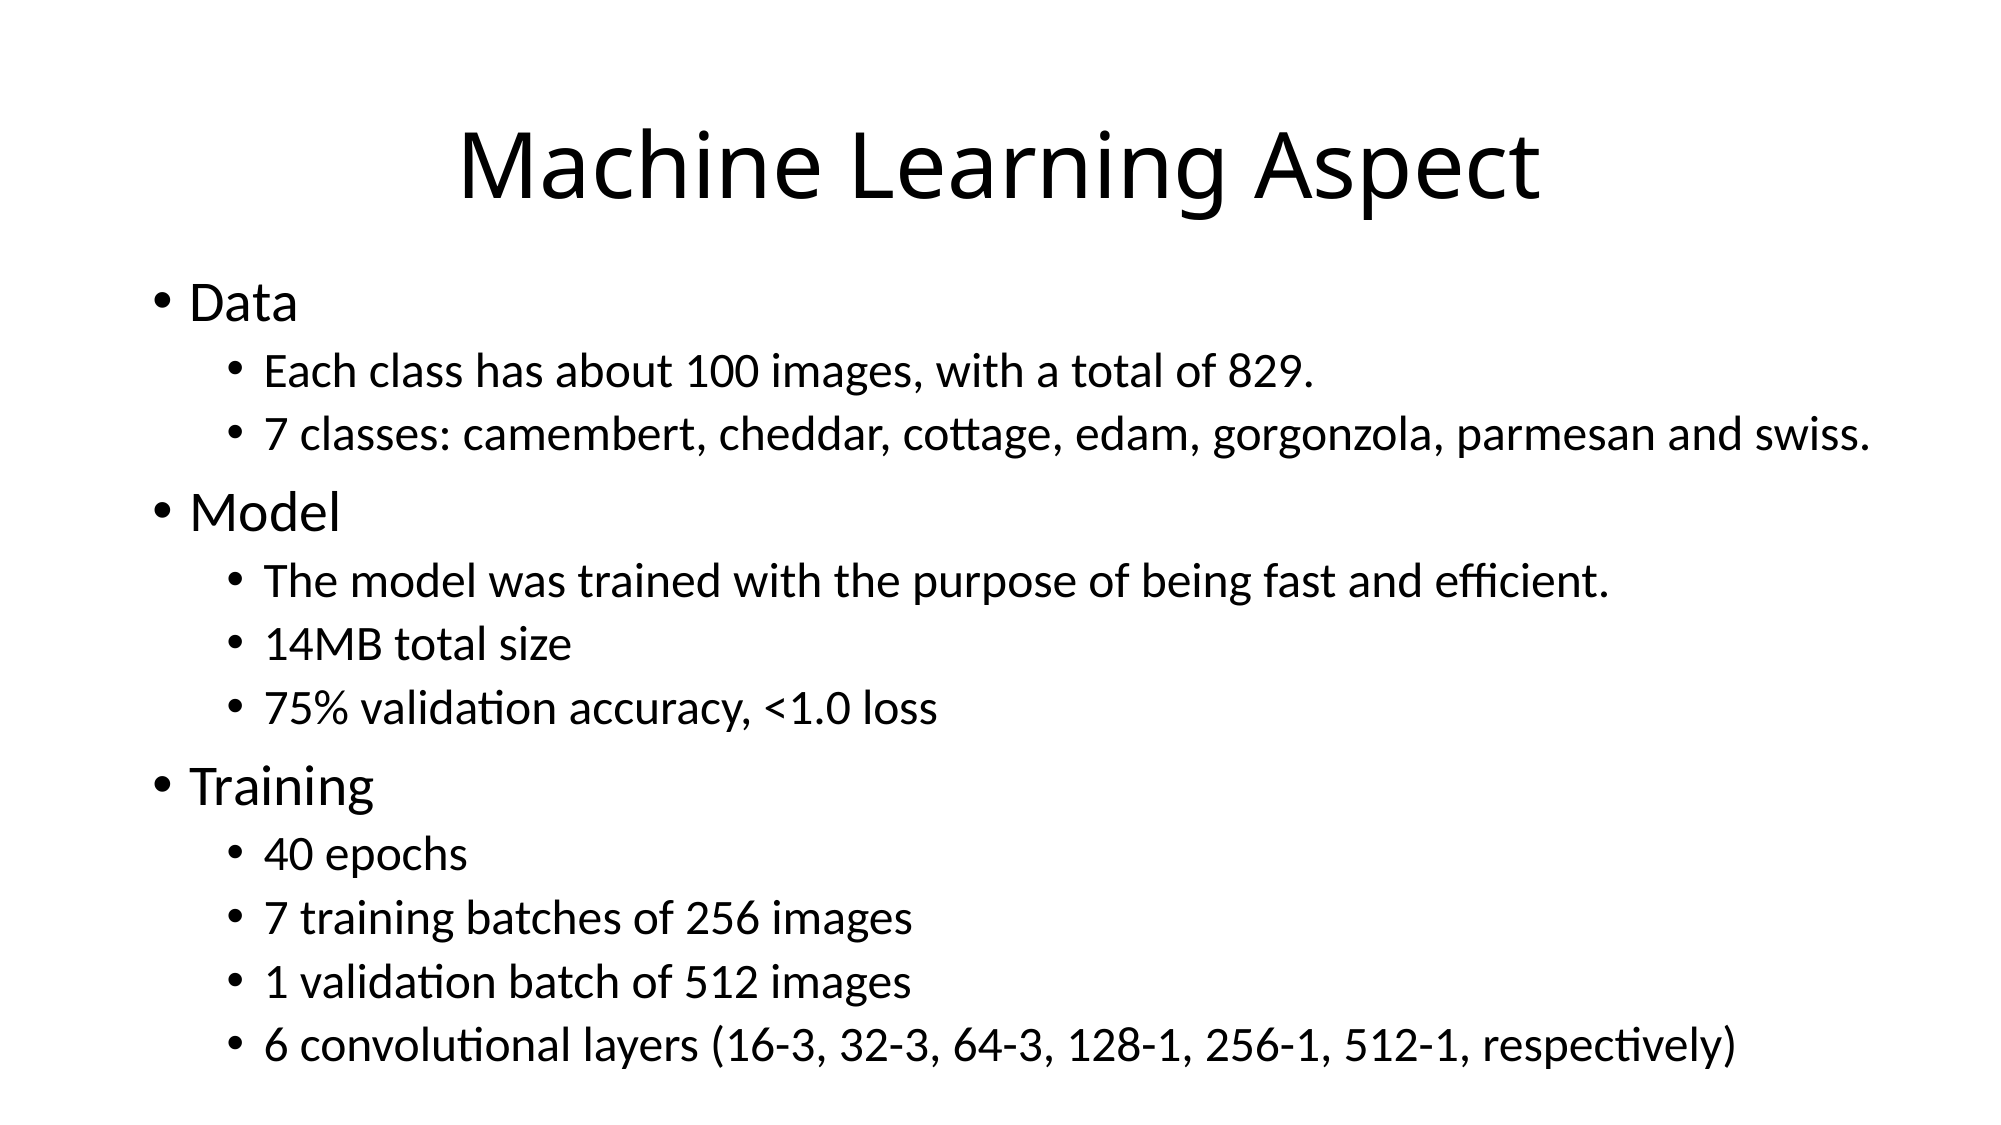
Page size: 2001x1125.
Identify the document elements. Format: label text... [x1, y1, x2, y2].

title Machine Learning Aspect [137, 59, 1863, 264]
list Data Each class has about 100 images, with a total of 829. 7 classes: camembert, cheddar, cottage, edam, gorgonzola, parmesan and swiss. Model The model was trained with the purpose of being fast and efficient. 14MB total size 75% validation accuracy, <1.0 loss Training 40 epochs 7 training batches of 256 images 1 validation batch of 512 images 6 convolutional layers (16-3, 32-3, 64-3, 128-1, 256-1, 512-1, respectively) [137, 264, 1947, 1085]
